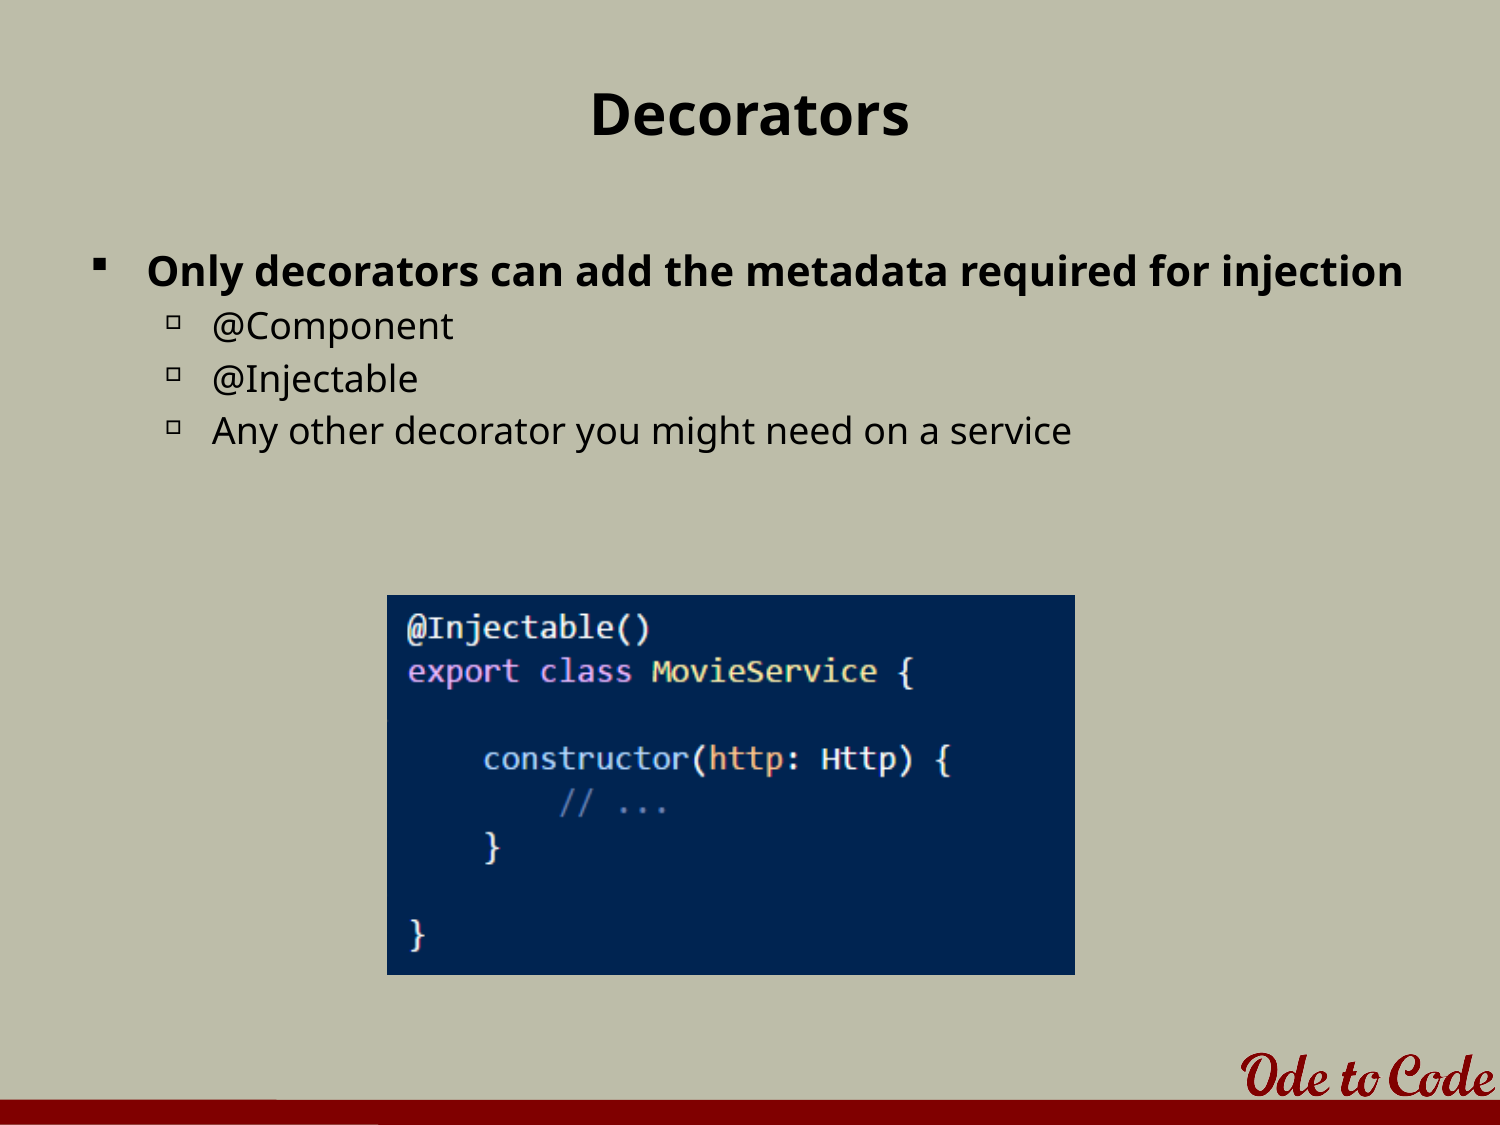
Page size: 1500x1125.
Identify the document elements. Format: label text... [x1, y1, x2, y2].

title Decorators [74, 49, 1426, 176]
picture [387, 595, 1075, 975]
list Only decorators can add the metadata required for injection @Component @Injectable Any other decorator you might need on a service [74, 237, 1426, 976]
picture [1187, 975, 1500, 1125]
